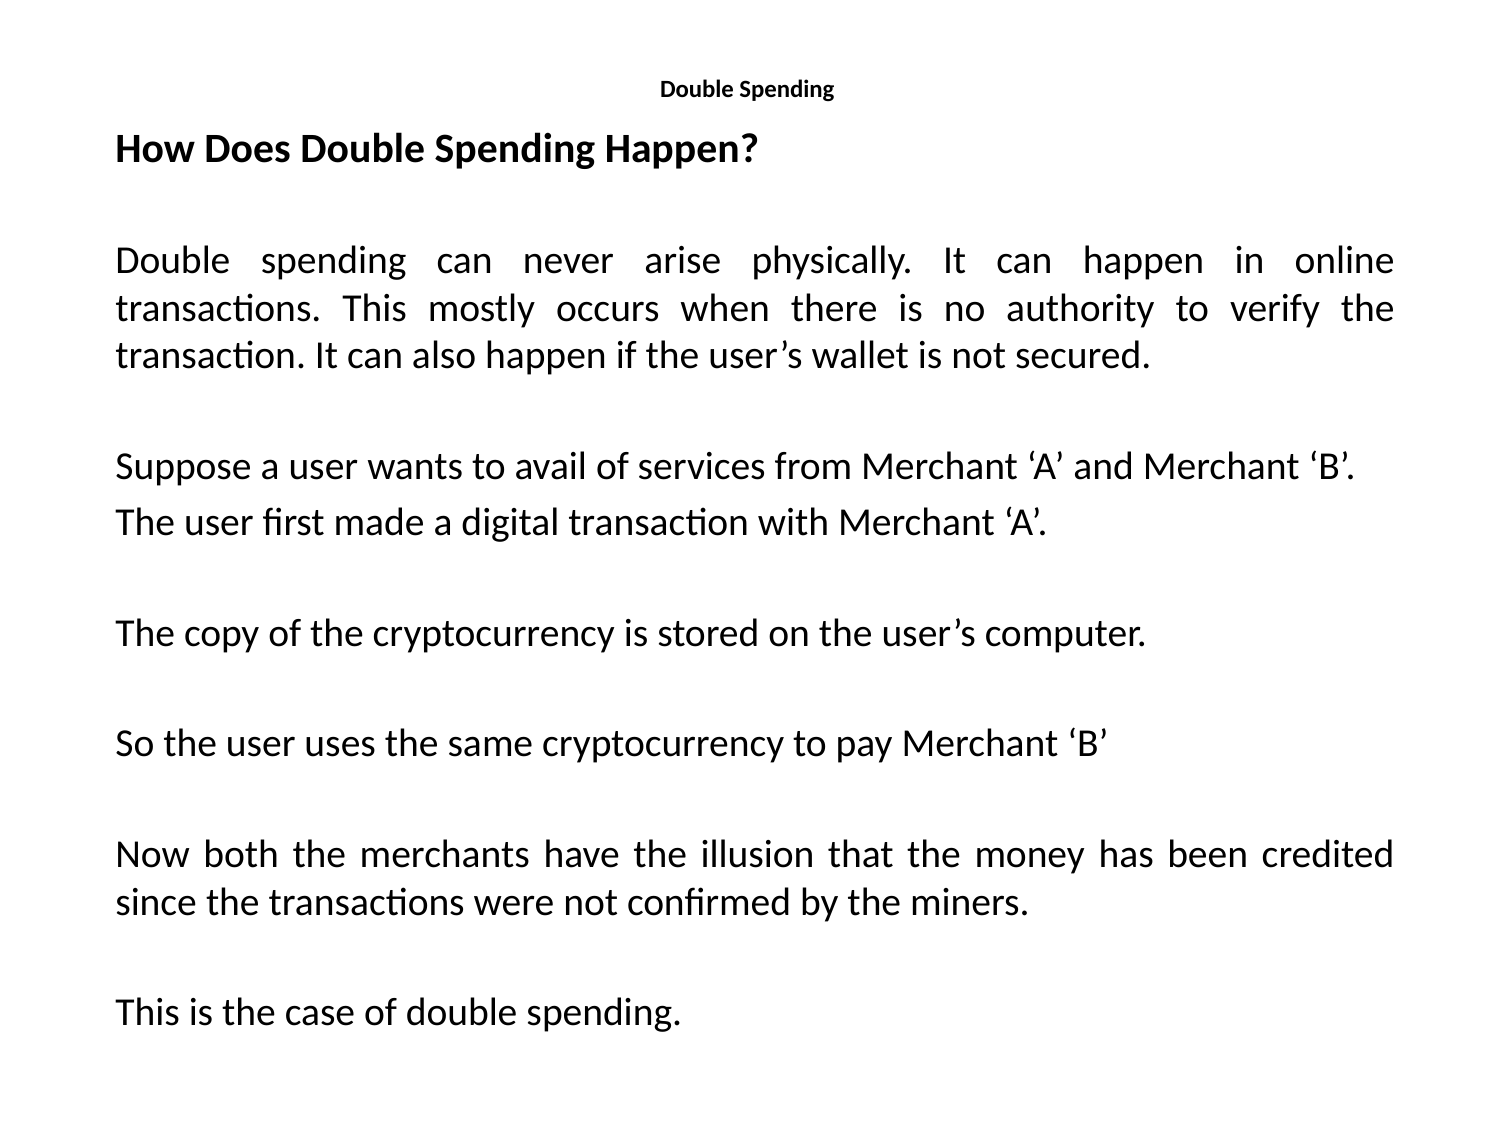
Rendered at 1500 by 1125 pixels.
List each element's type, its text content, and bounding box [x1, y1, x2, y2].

list How Does Double Spending Happen? Double spending can never arise physically. It can happen in online transactions. This mostly occurs when there is no authority to verify the transaction. It can also happen if the user’s wallet is not secured. Suppose a user wants to avail of services from Merchant ‘A’ and Merchant ‘B’. The user first made a digital transaction with Merchant ‘A’. The copy of the cryptocurrency is stored on the user’s computer. So the user uses the same cryptocurrency to pay Merchant ‘B’ Now both the merchants have the illusion that the money has been credited since the transactions were not confirmed by the miners. This is the case of double spending. [100, 113, 1412, 965]
title Double Spending [75, 0, 1425, 185]
